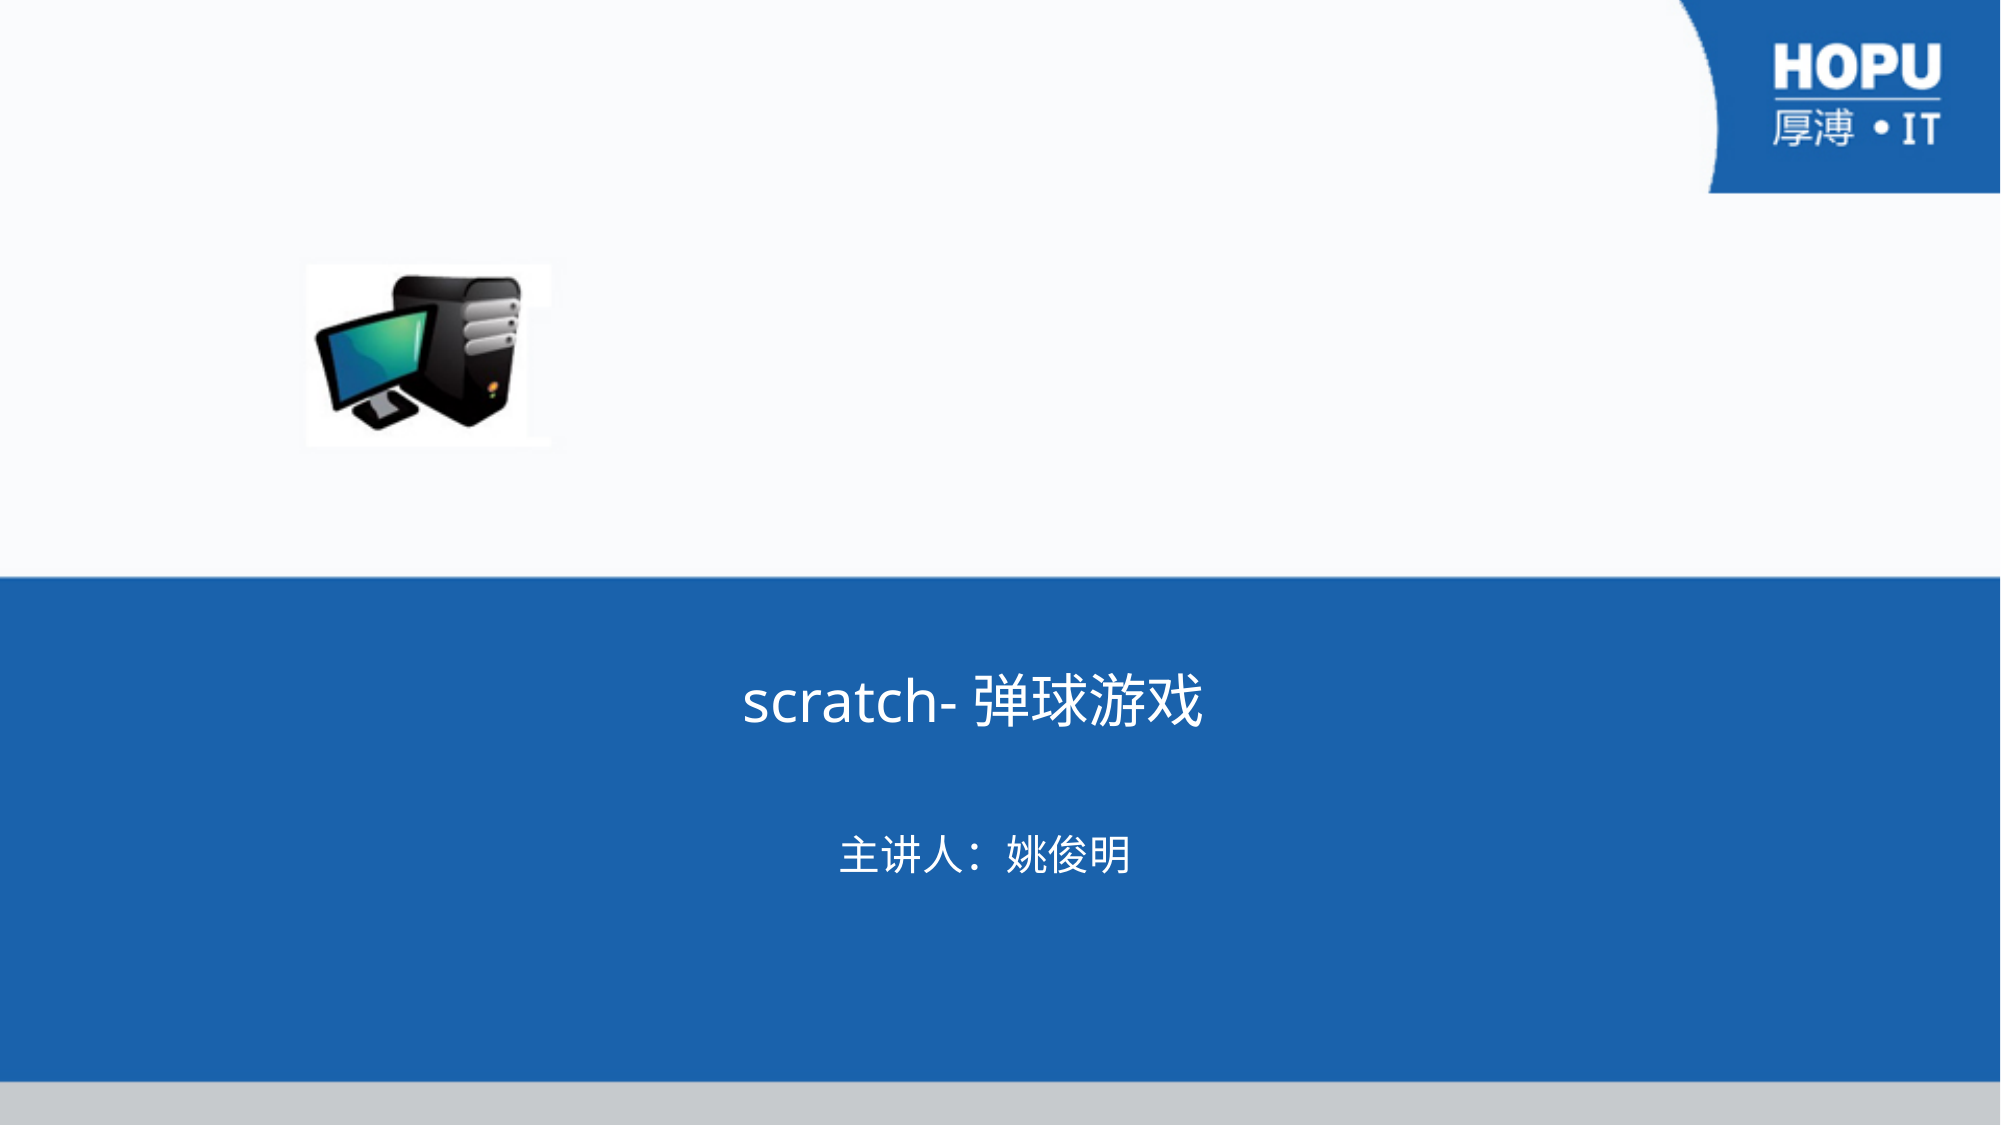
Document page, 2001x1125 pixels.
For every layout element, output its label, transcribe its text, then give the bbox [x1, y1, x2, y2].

list 主讲人：姚俊明 [711, 814, 1259, 899]
list scratch-弹球游戏 [497, 650, 1464, 757]
picture [0, 0, 2001, 1125]
